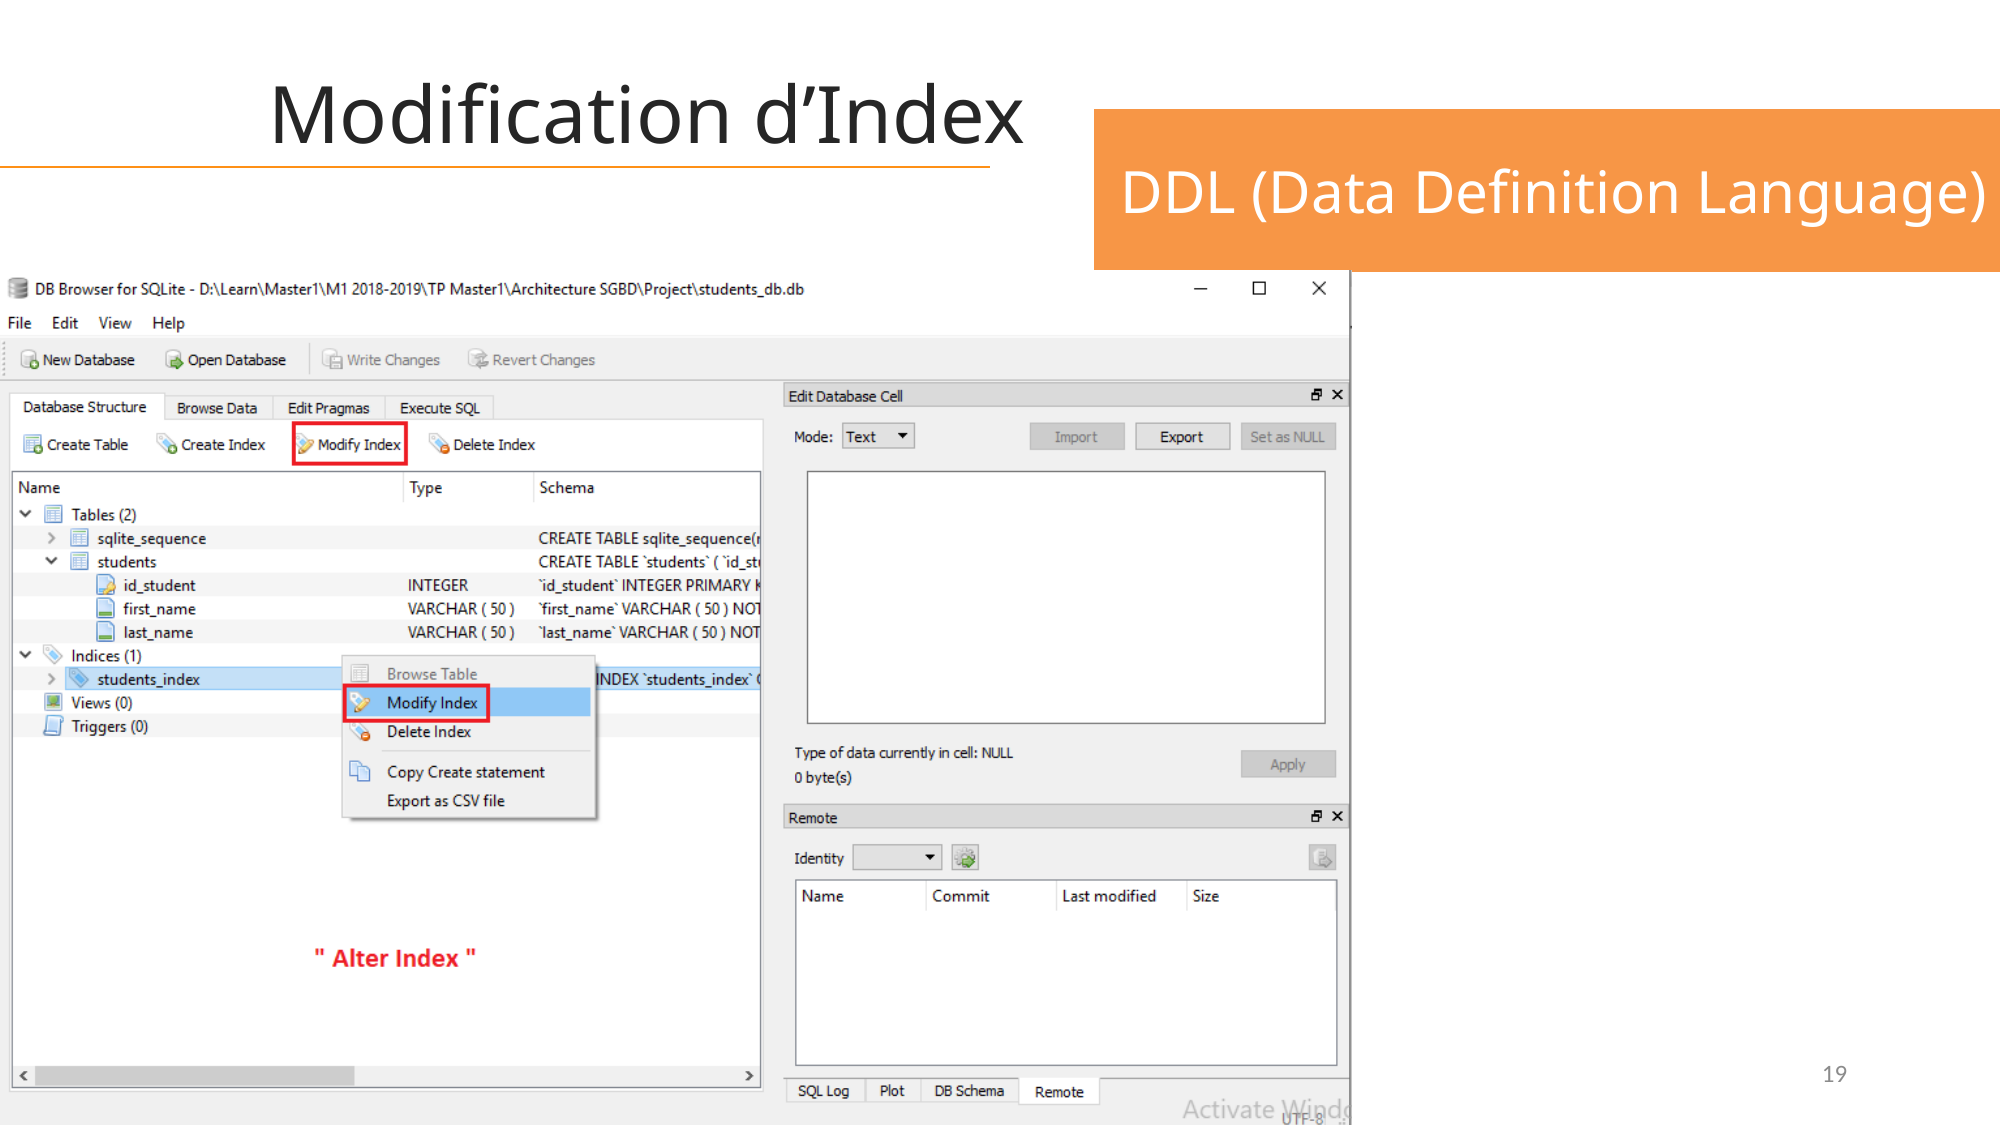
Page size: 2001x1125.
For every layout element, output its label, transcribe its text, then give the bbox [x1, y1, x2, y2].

text_box Modification d’Index [0, 68, 1110, 202]
slide_number 19 [1412, 1042, 1863, 1103]
text_box DDL (Data Definition Language) [1094, 109, 2000, 272]
picture [0, 270, 1352, 1125]
